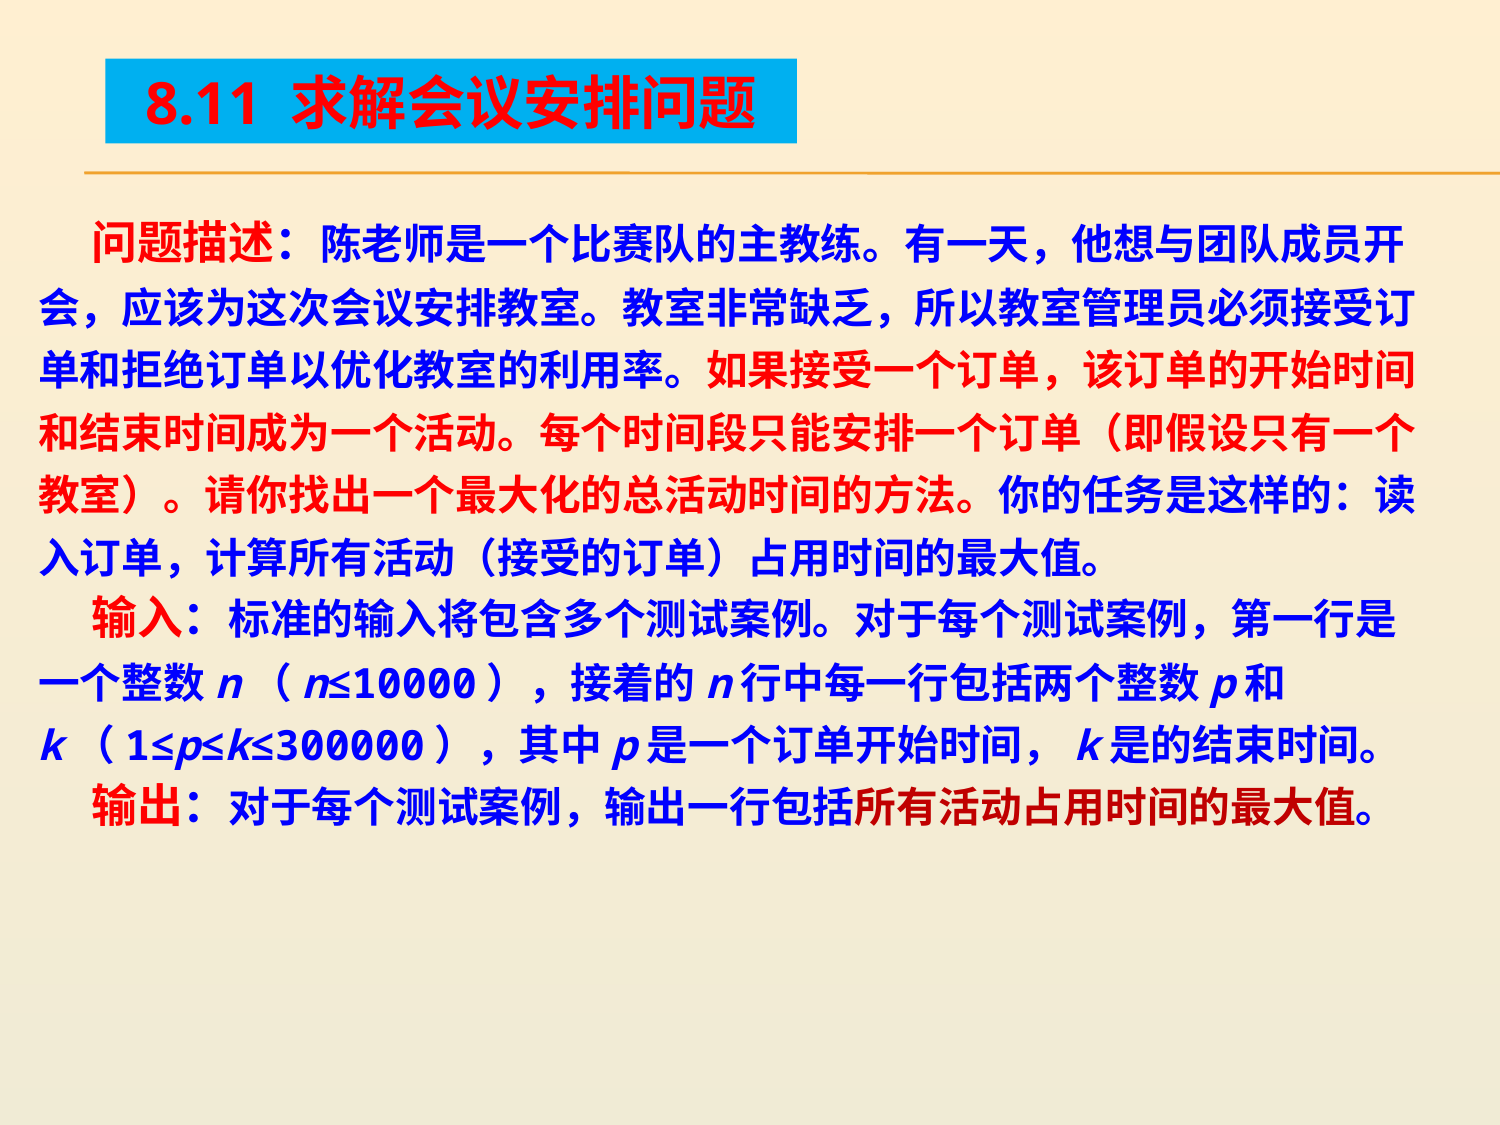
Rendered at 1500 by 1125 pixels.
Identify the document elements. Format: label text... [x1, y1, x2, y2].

text_box 8.11 求解会议安排问题 [105, 58, 797, 144]
text_box 问题描述：陈老师是一个比赛队的主教练。有一天，他想与团队成员开会，应该为这次会议安排教室。教室非常缺乏，所以教室管理员必须接受订单和拒绝订单以优化教室的利用率。如果接受一个订单，该订单的开始时间和结束时间成为一个活动。每个时间段只能安排一个订单（即假设只有一个教室）。请你找出一个最大化的总活动时间的方法。你的任务是这样的：读入订单，计算所有活动（接受的订单）占用时间的最大值。 输入：标准的输入将包含多个测试案例。对于每个测试案例，第一行是一个整数n（n≤10000），接着的n行中每一行包括两个整数p和k（1≤p≤k≤300000），其中p是一个订单开始时间，k是的结束时间。 输出：对于每个测试案例，输出一行包括所有活动占用时间的最大值。 [23, 199, 1454, 839]
